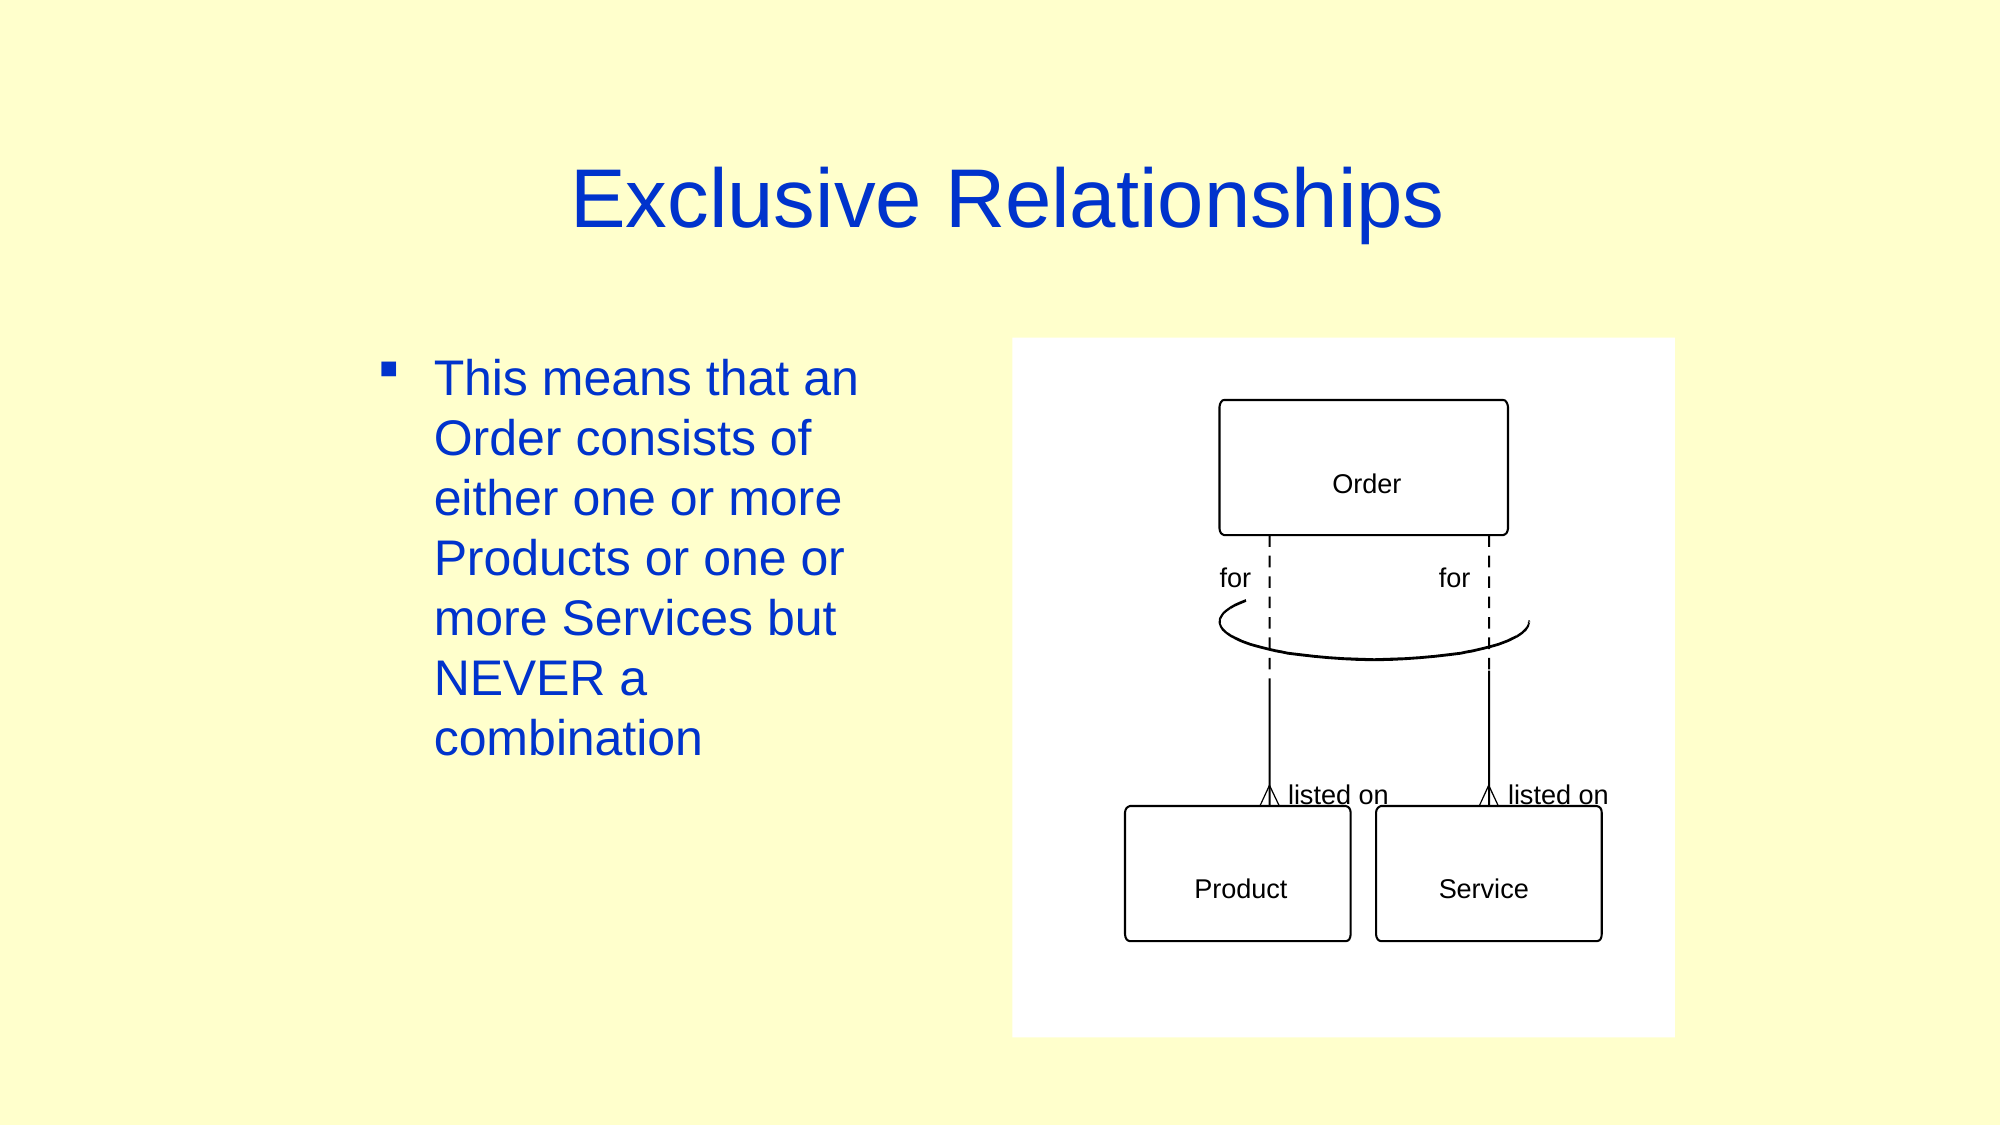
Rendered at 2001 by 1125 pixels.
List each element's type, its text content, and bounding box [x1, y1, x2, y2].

title Exclusive Relationships [457, 99, 1558, 288]
text_box [1012, 337, 1675, 1038]
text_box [1124, 399, 1610, 942]
list This means that an Order consists of either one or more Products or one or more Services but NEVER a combination [362, 338, 941, 1000]
